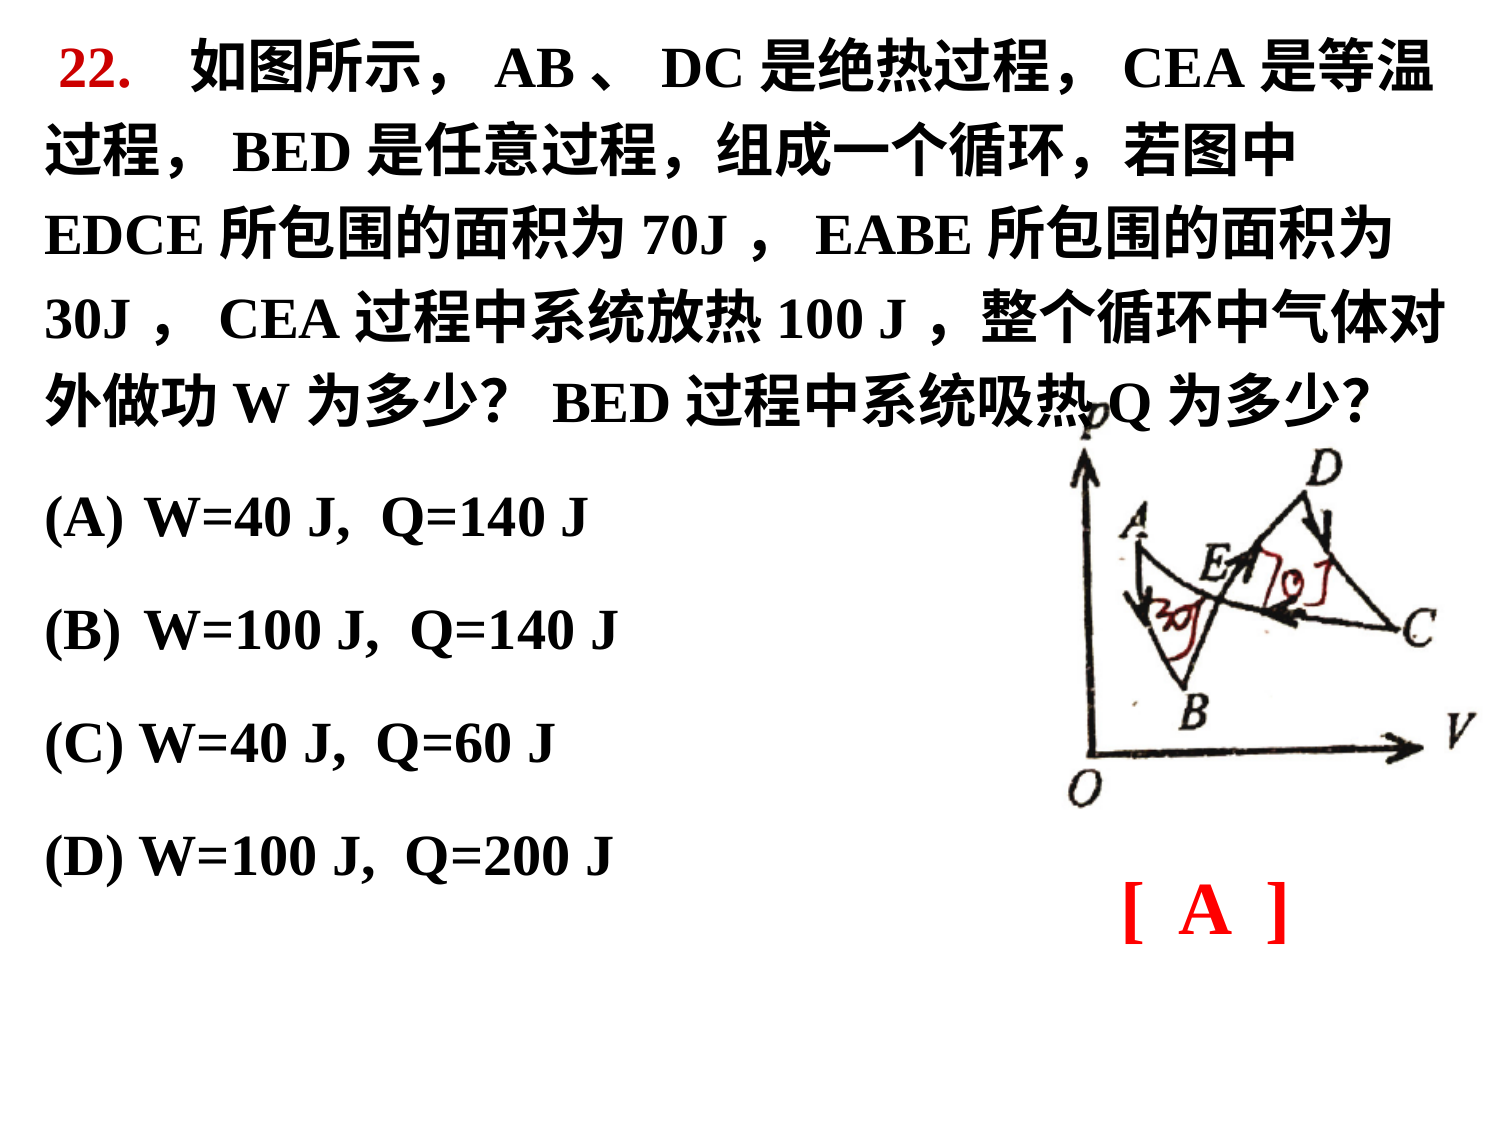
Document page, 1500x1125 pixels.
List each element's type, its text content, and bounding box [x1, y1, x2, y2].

picture [1045, 396, 1483, 810]
text_box 22. 如图所示，AB、DC是绝热过程，CEA是等温过程，BED是任意过程，组成一个循环，若图中EDCE所包围的面积为70J，EABE所包围的面积为30J，CEA过程中系统放热100 J，整个循环中气体对外做功W为多少？BED过程中系统吸热Q为多少？ W=40 J, Q=140 J W=100 J, Q=140 J (C) W=40 J, Q=60 J (D) W=100 J, Q=200 J [29, 7, 1483, 895]
text_box [ A ] [1105, 851, 1307, 957]
